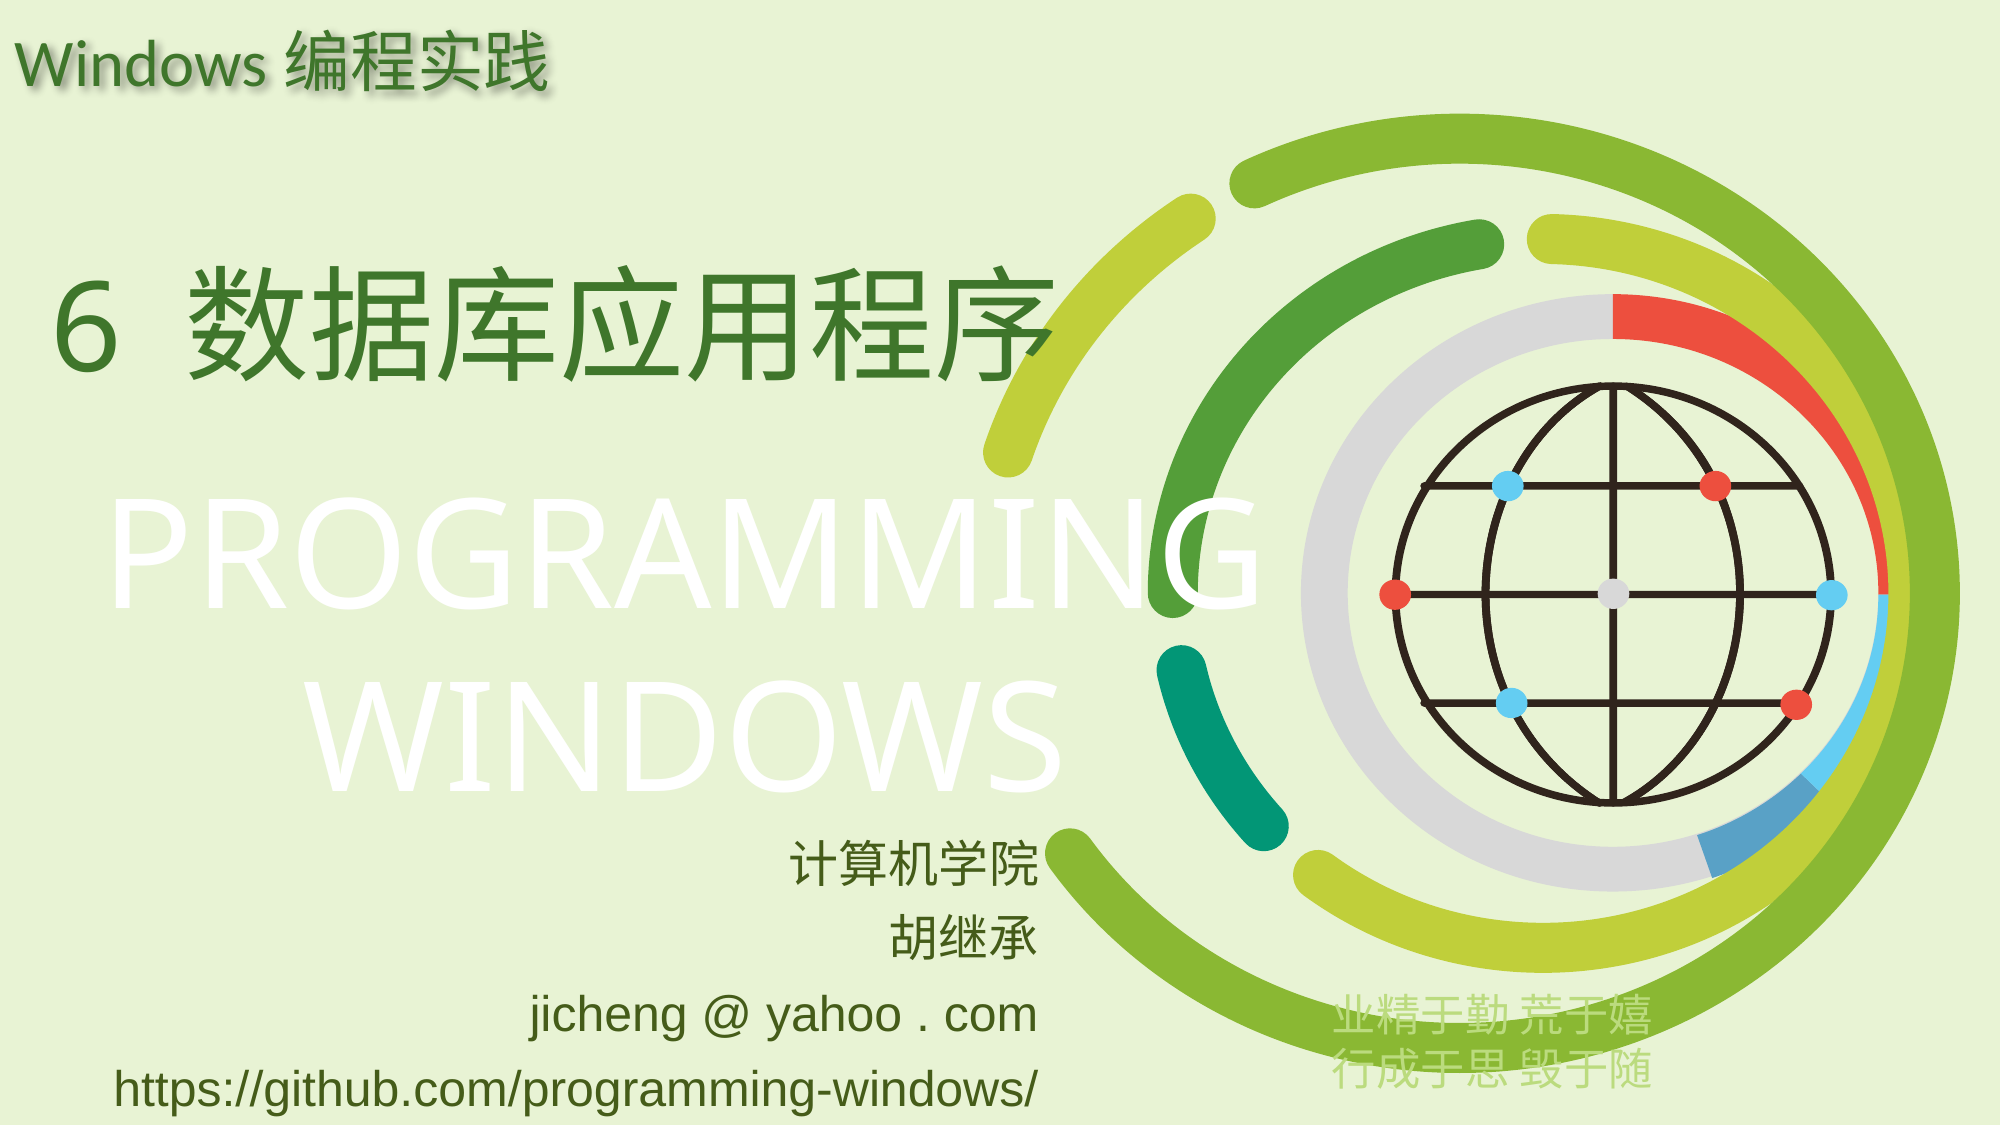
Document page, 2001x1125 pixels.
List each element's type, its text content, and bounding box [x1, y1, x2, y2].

title Windows编程实践 [0, 12, 1372, 161]
text_box 6 数据库应用程序 [36, 239, 1077, 404]
